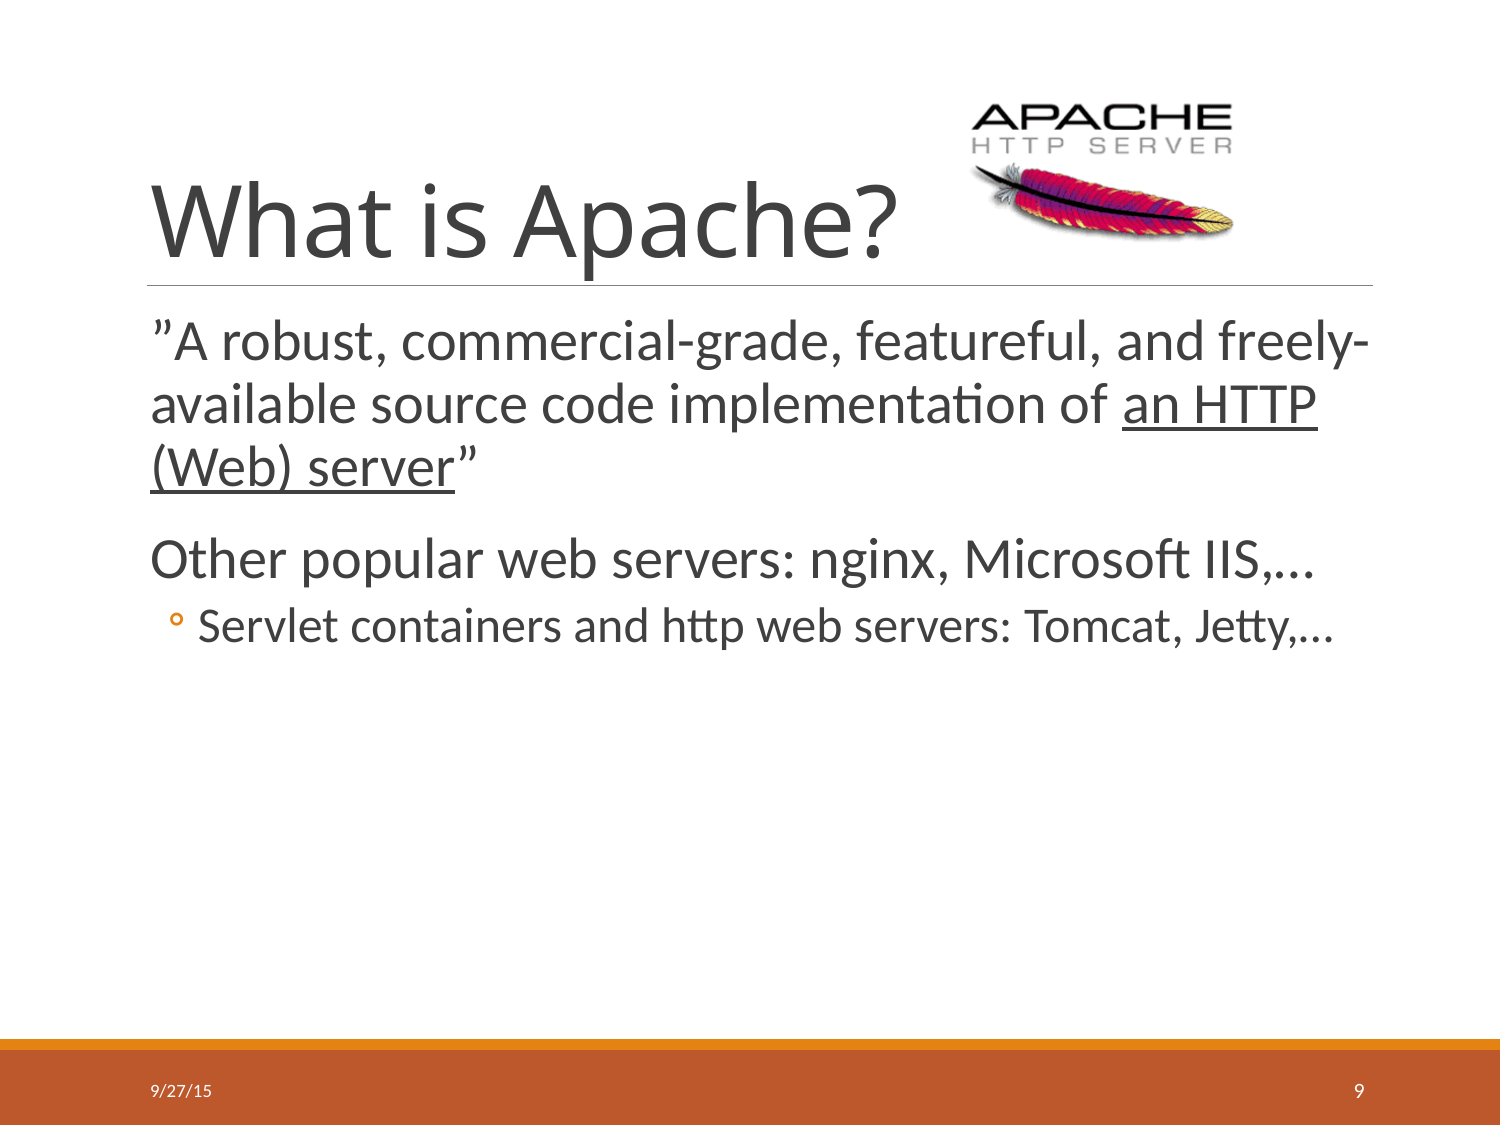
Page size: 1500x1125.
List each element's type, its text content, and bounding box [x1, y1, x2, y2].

slide_number 9 [1218, 1059, 1380, 1120]
picture [939, 61, 1265, 286]
list ”A robust, commercial-grade, featureful, and freely-available source code implementation of an HTTP (Web) server” Other popular web servers: nginx, Microsoft IIS,… Servlet containers and http web servers: Tomcat, Jetty,… [135, 302, 1373, 963]
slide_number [135, 1059, 440, 1120]
title What is Apache? [135, 47, 1373, 285]
